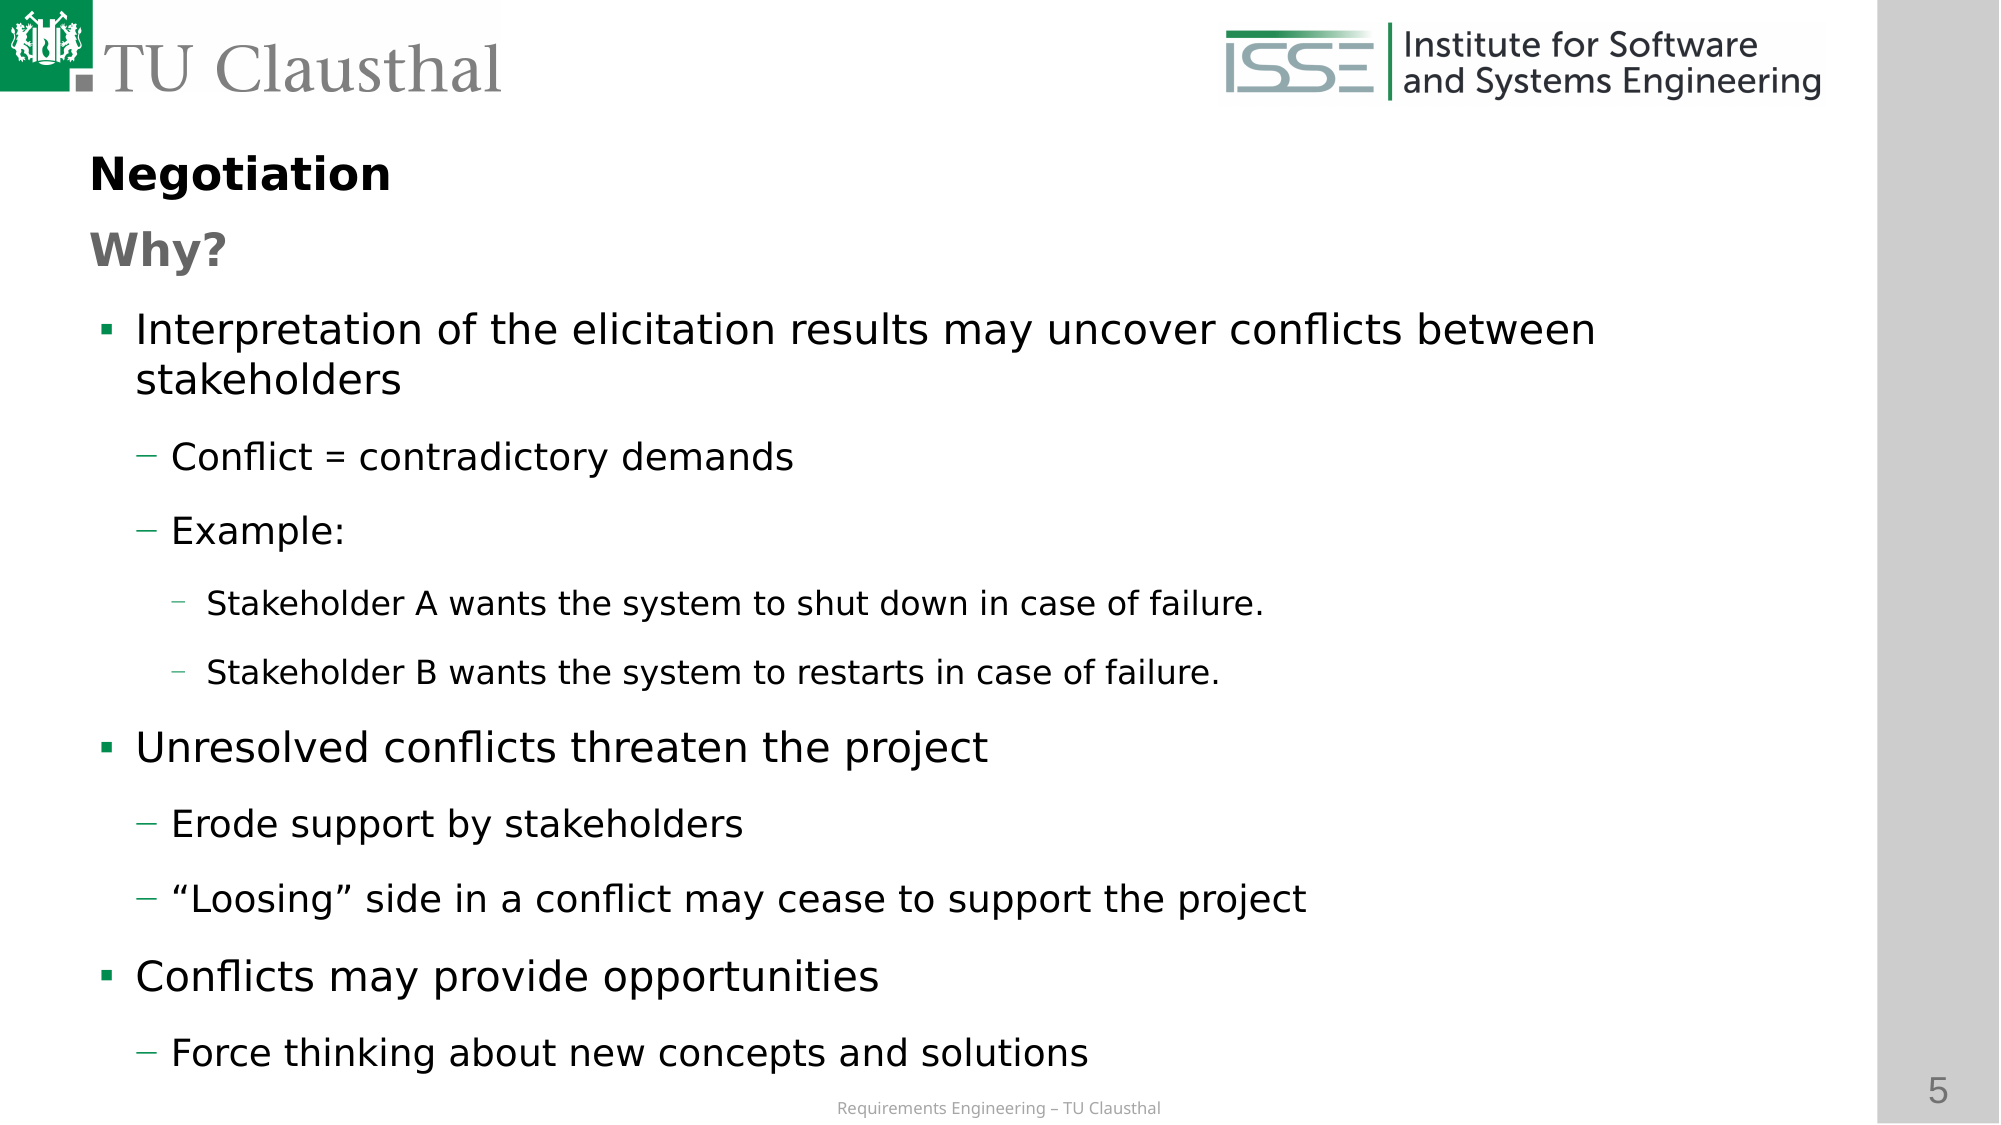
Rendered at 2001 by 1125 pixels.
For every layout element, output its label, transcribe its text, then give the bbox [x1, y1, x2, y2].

text_box [74, 280, 1424, 995]
text_box Negotiation [89, 118, 1788, 200]
list Interpretation of the elicitation results may uncover conflicts between stakeholders Conflict = contradictory demands Example: Stakeholder A wants the system to shut down in case of failure. Stakeholder B wants the system to restarts in case of failure. Unresolved conflicts threaten the project Erode support by stakeholders “Loosing” side in a conflict may cease to support the project Conflicts may provide opportunities Force thinking about new concepts and solutions [99, 290, 1837, 1087]
picture [0, 0, 501, 92]
text_box Why? [89, 207, 1788, 290]
picture [1218, 22, 1826, 107]
